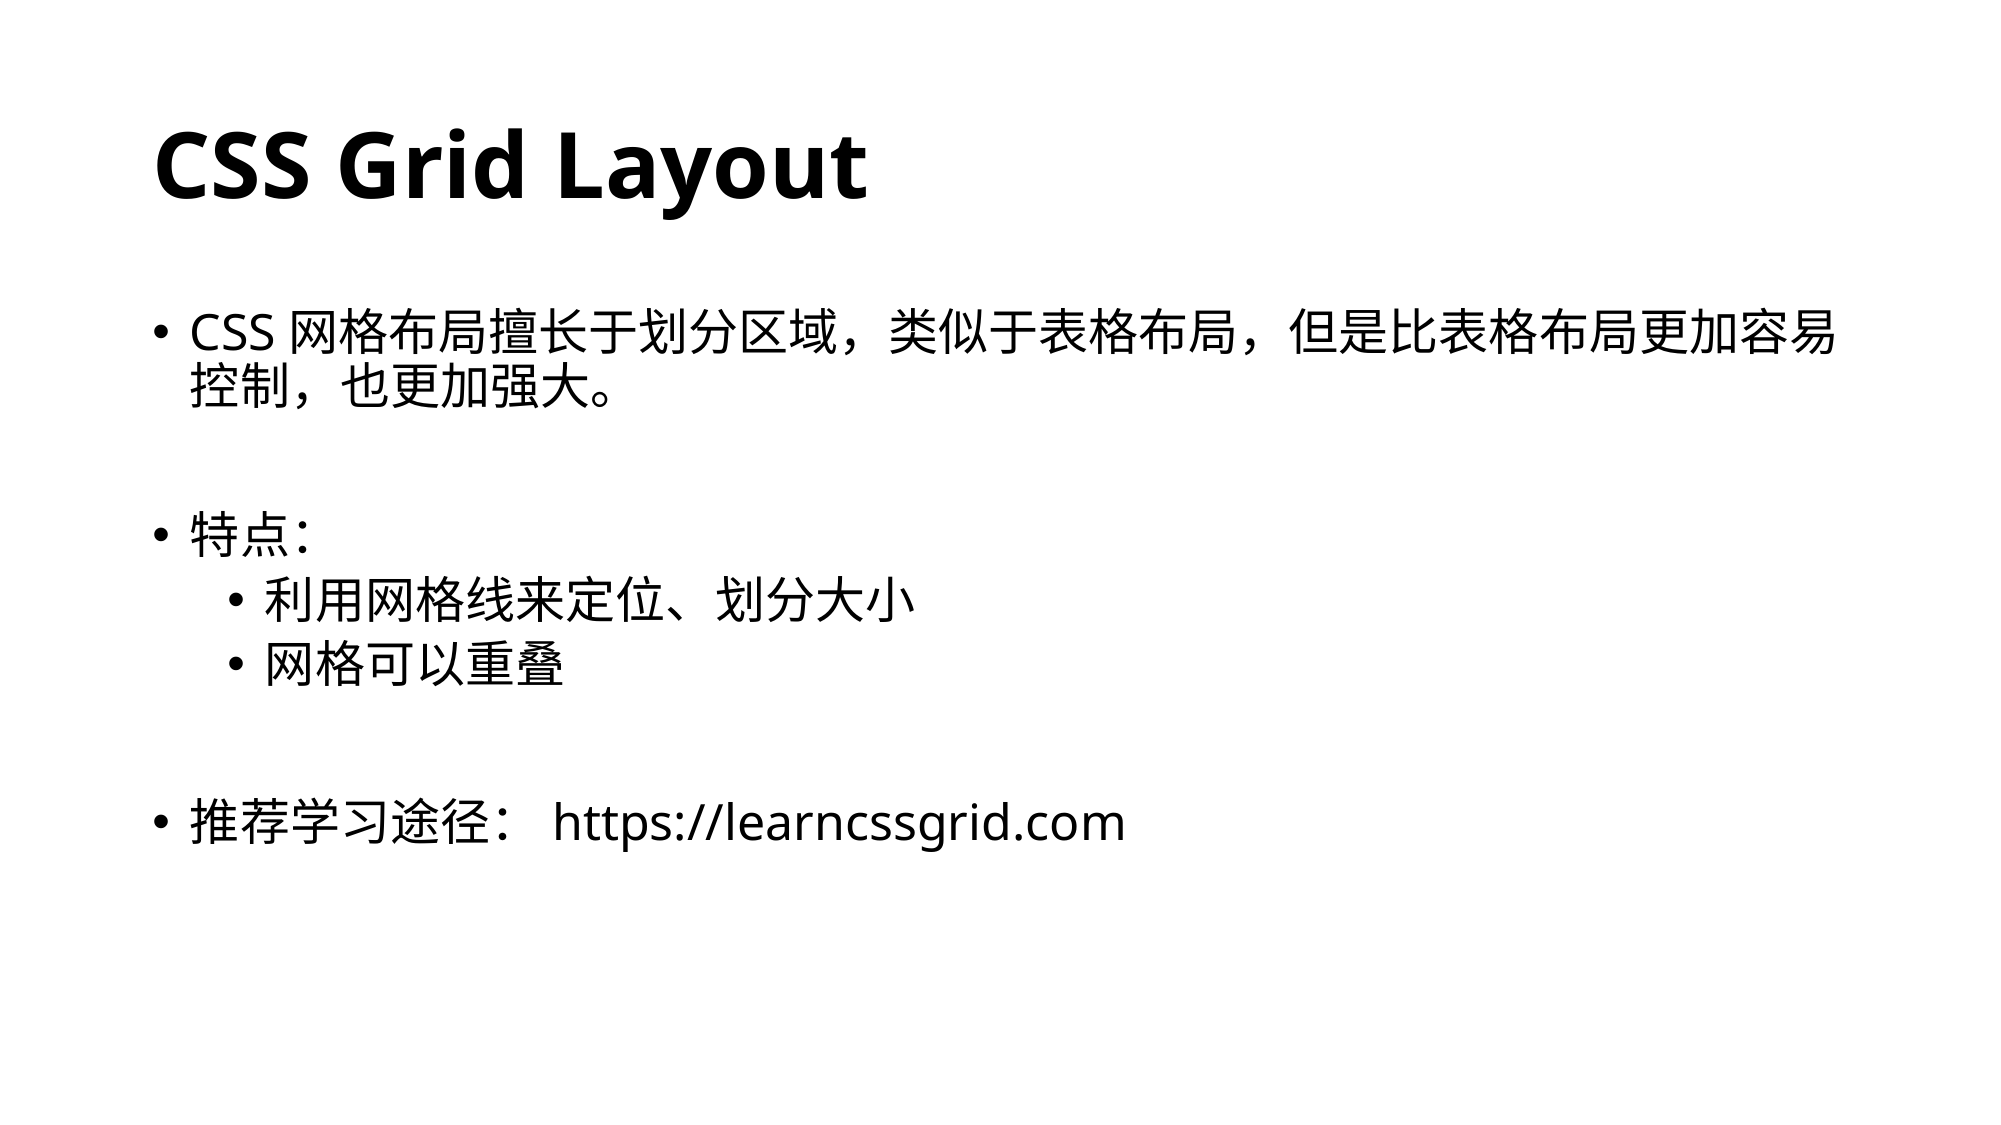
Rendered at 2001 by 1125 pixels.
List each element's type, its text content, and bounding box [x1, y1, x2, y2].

list CSS网格布局擅长于划分区域，类似于表格布局，但是比表格布局更加容易控制，也更加强大。 特点： 利用网格线来定位、划分大小 网格可以重叠 推荐学习途径：https://learncssgrid.com [137, 299, 1863, 1014]
title CSS Grid Layout [137, 59, 1863, 278]
